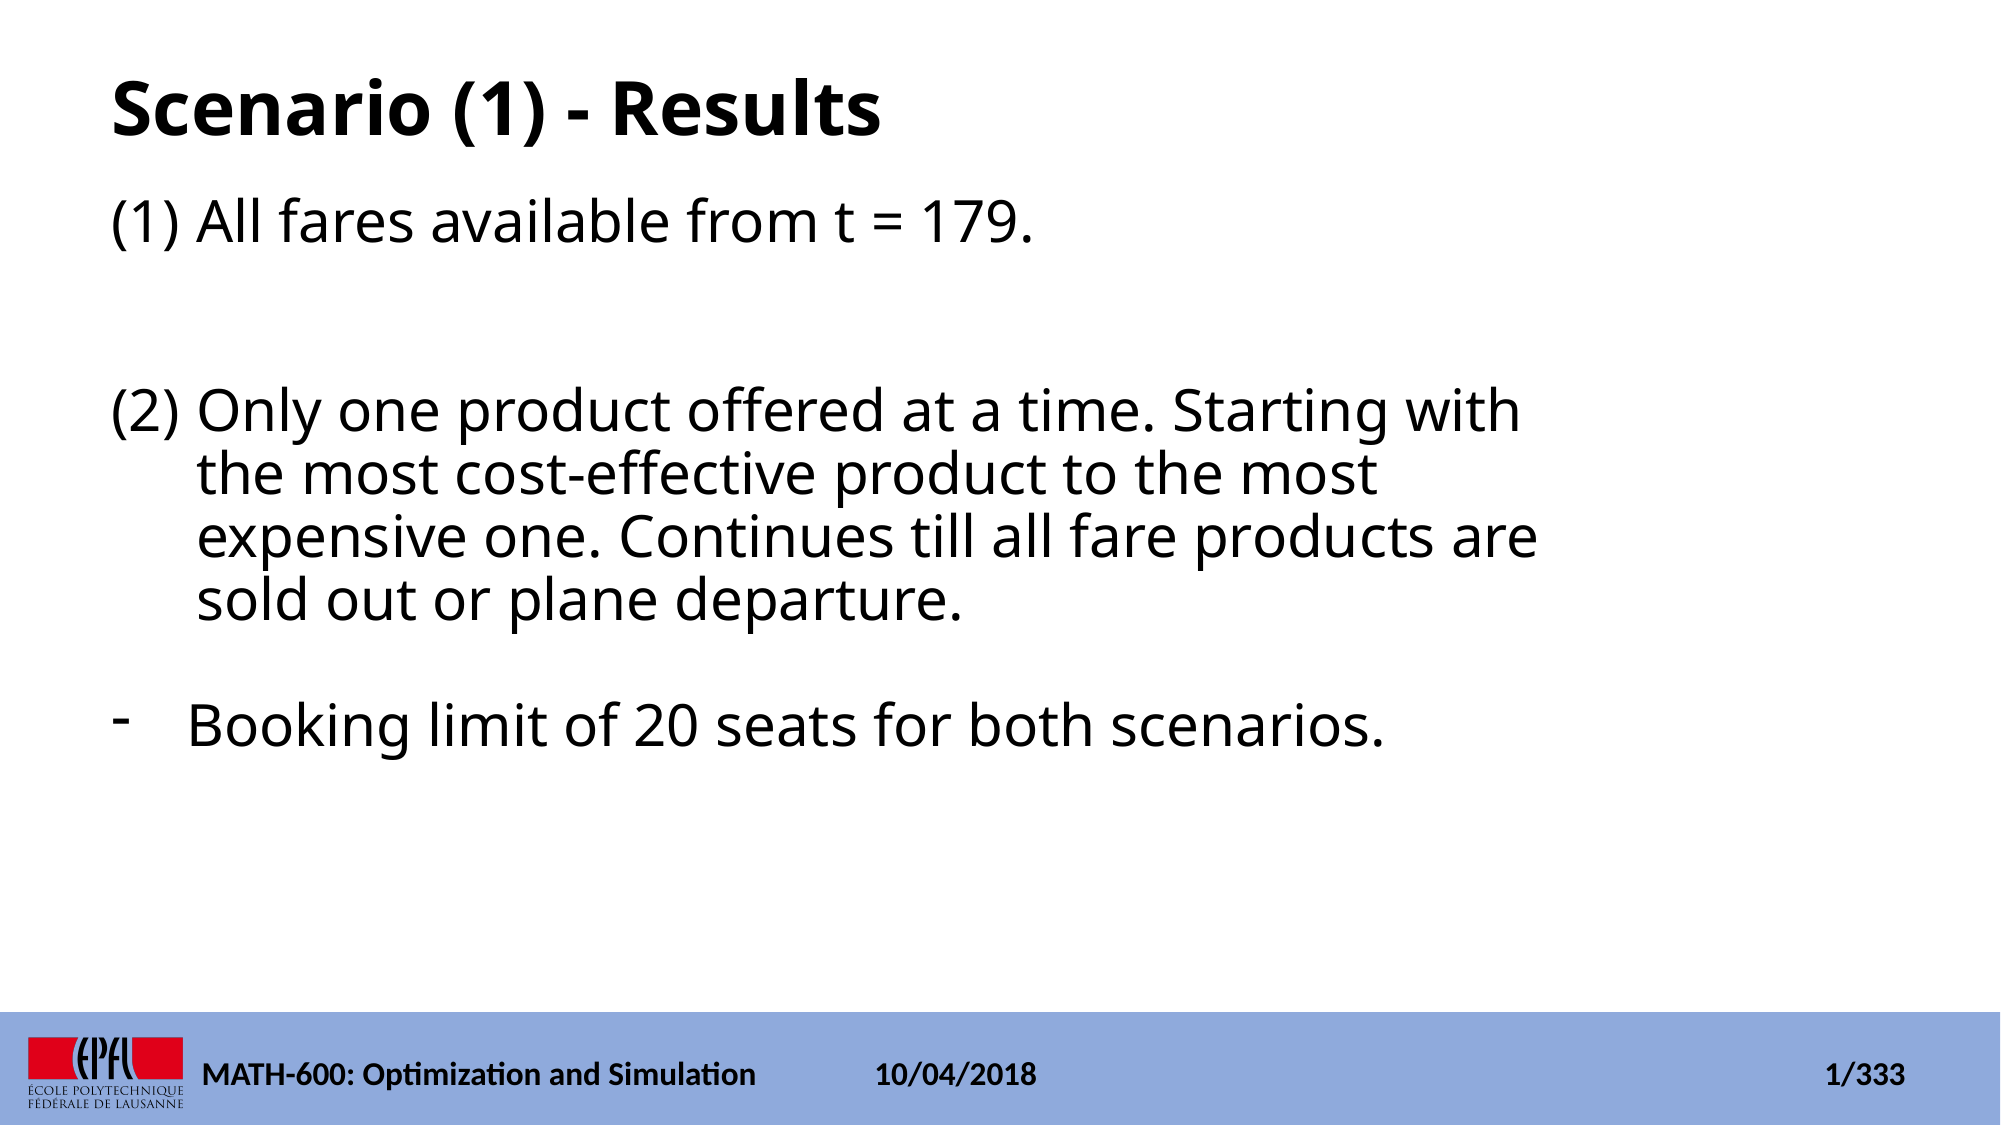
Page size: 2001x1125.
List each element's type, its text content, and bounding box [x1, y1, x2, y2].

picture [24, 1033, 187, 1112]
text_box 10/04/2018 [788, 1041, 1124, 1102]
title Scenario (1) - Results [96, 40, 1597, 160]
text_box 1/333 [1697, 1041, 2000, 1102]
text_box All fares available from t = 179. Only one product offered at a time. Starting with the most cost-effective product to the most expensive one. Continues till all fare products are sold out or plane departure. Booking limit of 20 seats for both scenarios. [96, 185, 1597, 914]
text_box MATH-600: Optimization and Simulation [187, 1041, 788, 1102]
